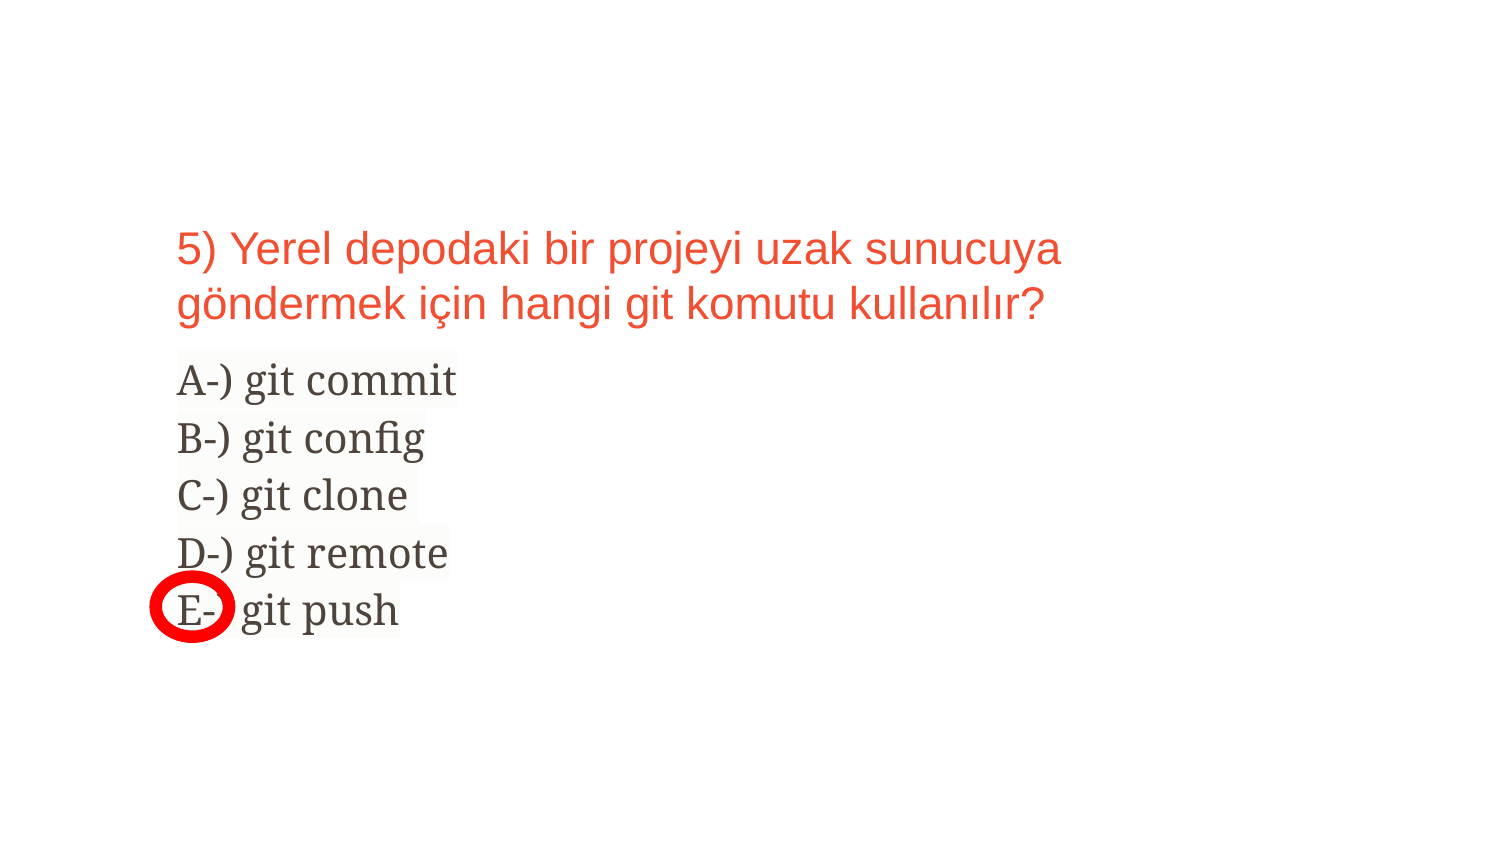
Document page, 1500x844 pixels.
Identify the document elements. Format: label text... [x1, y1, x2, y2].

text_box 5) Yerel depodaki bir projeyi uzak sunucuya göndermek için hangi git komutu kullanılır? [161, 203, 1213, 331]
list A-) git commit B-) git config C-) git clone D-) git remote E-) git push [161, 331, 1339, 659]
text_box [155, 576, 230, 637]
